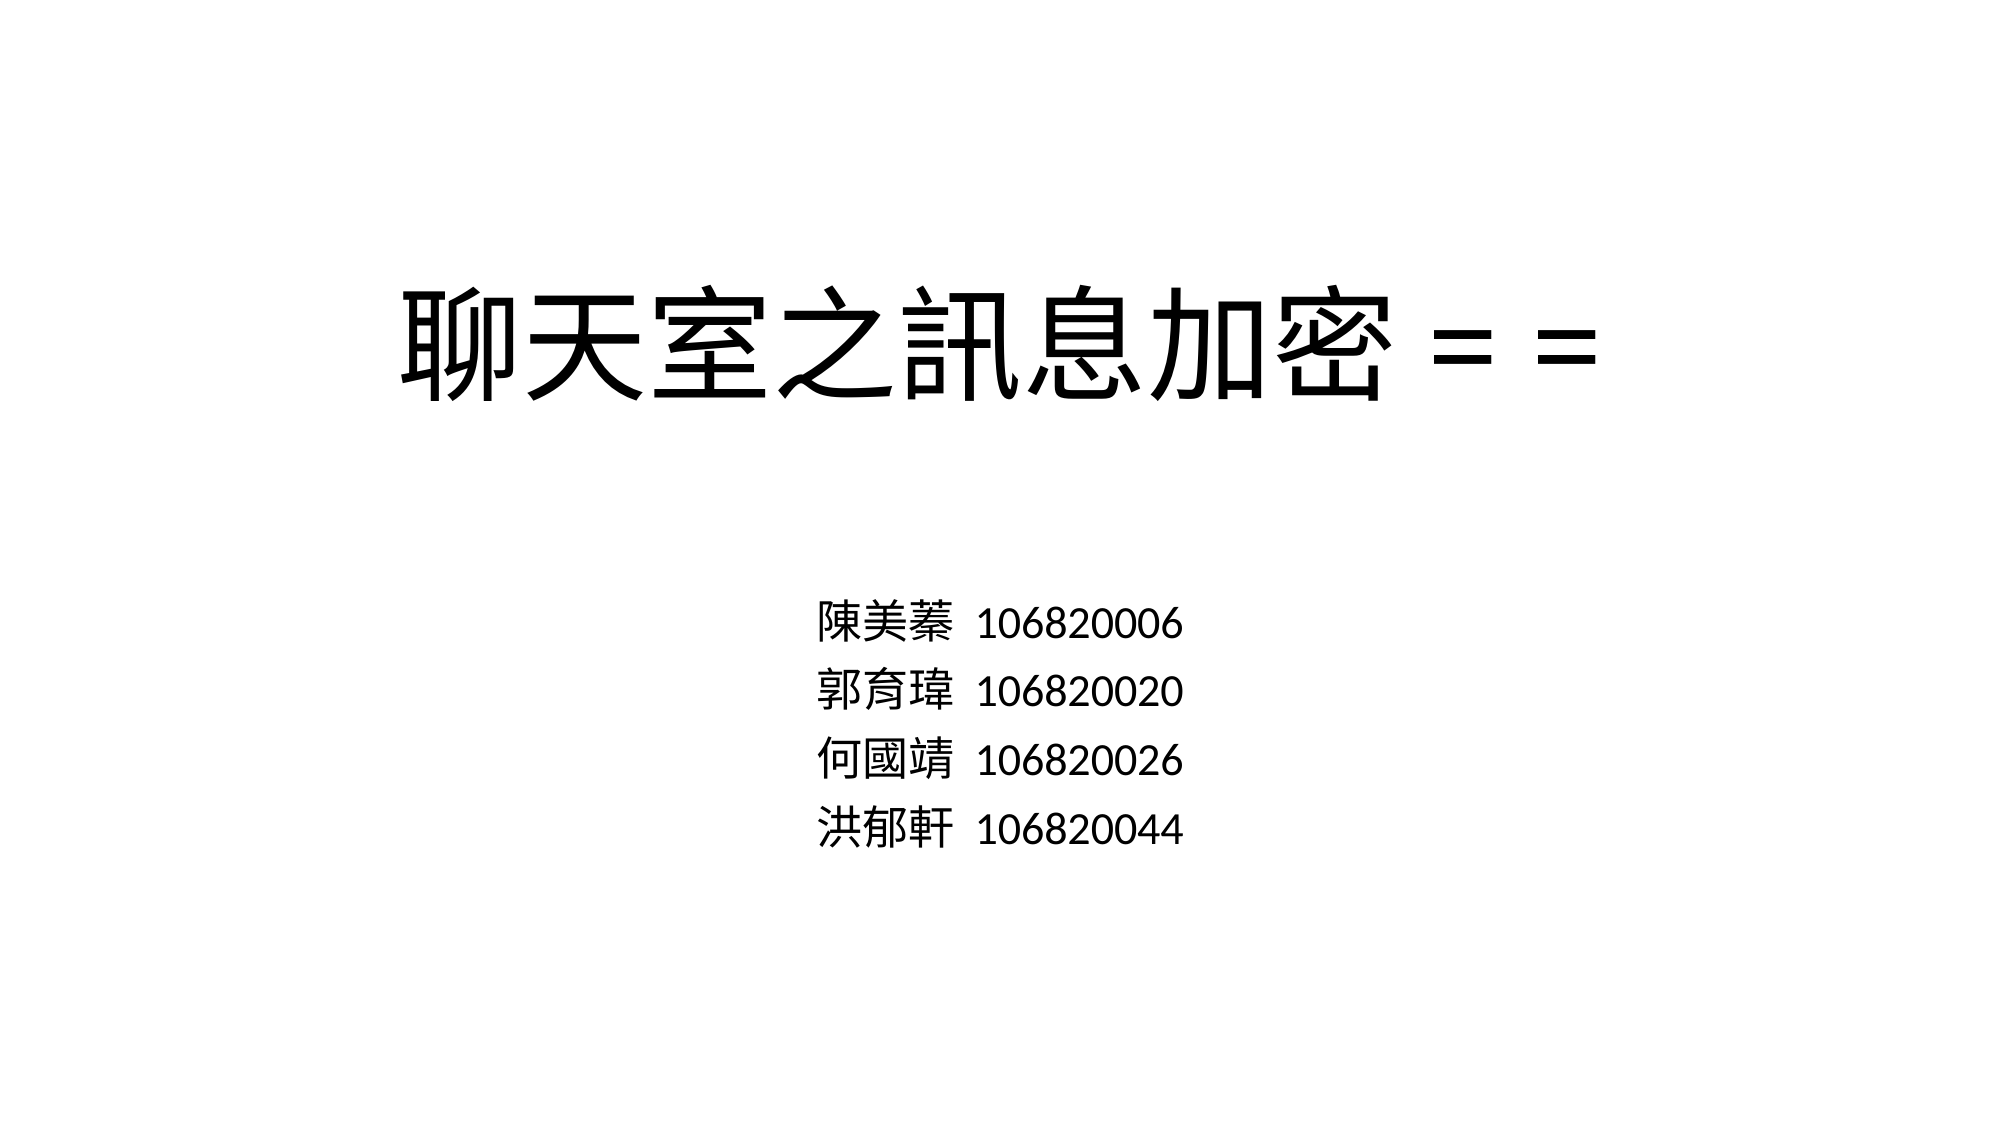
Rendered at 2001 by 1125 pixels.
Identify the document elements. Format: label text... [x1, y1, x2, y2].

subtitle 陳美蓁 106820006 郭育瑋 106820020 何國靖 106820026 洪郁軒 106820044 [249, 590, 1750, 863]
title 聊天室之訊息加密= = [249, 184, 1750, 576]
